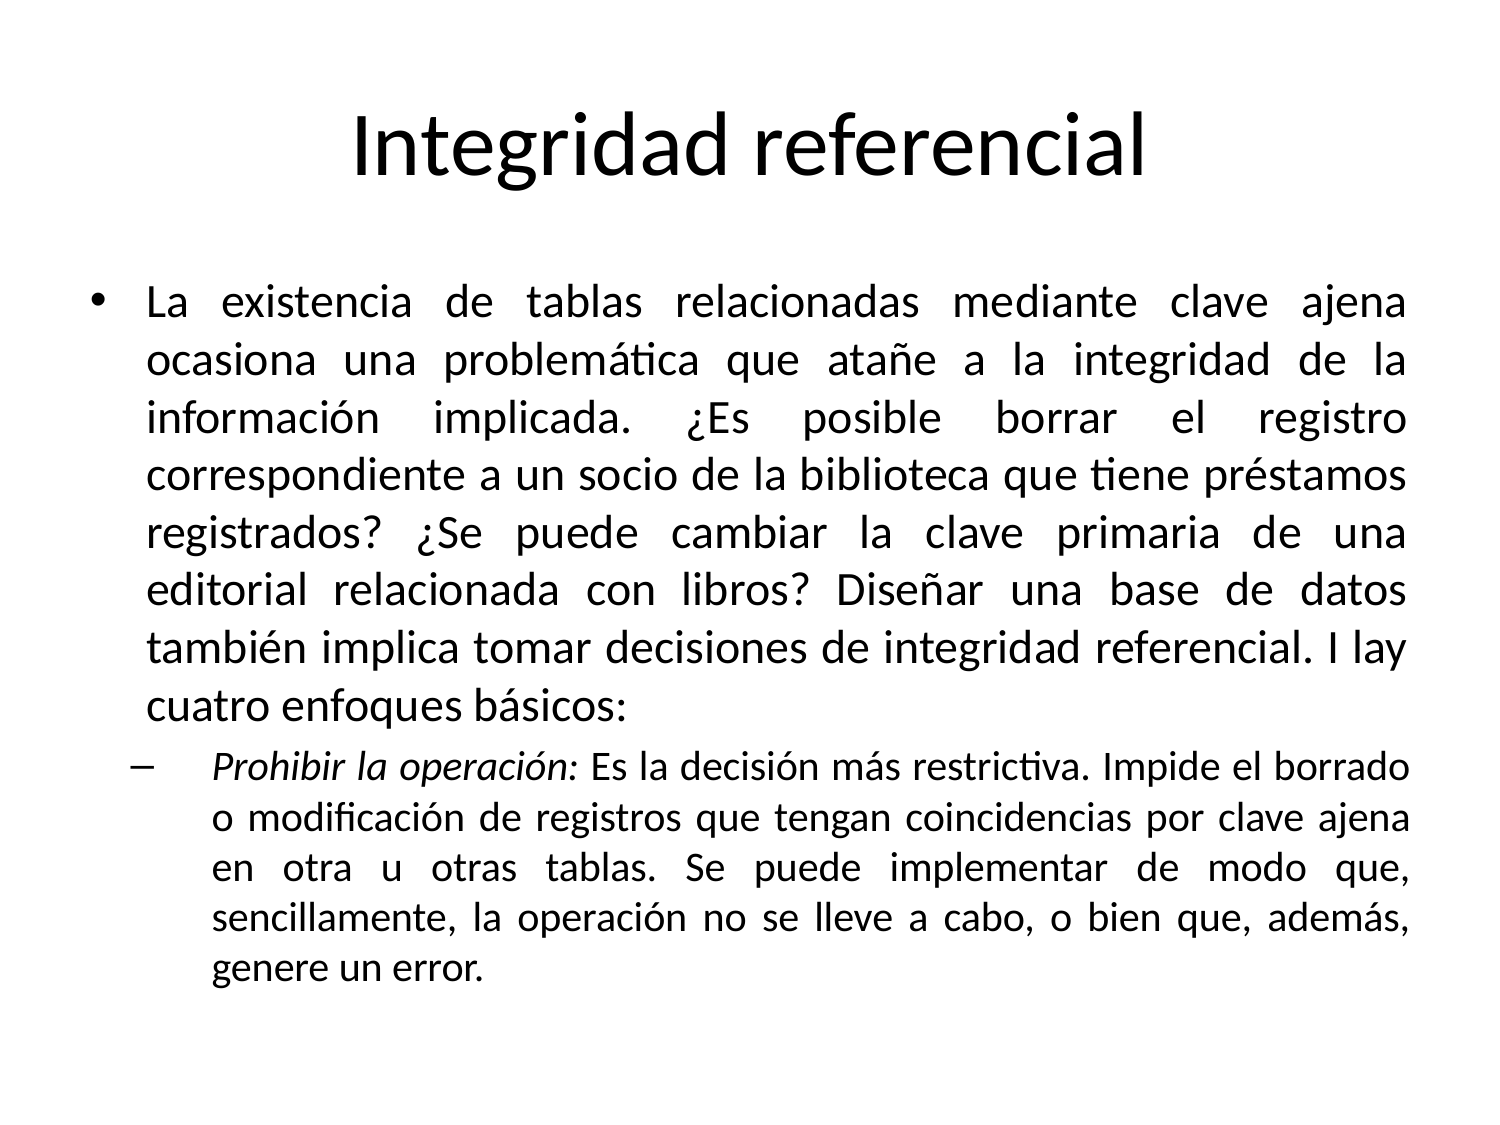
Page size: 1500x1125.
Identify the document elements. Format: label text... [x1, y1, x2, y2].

list La existencia de tablas relacionadas mediante clave ajena ocasiona una problemática que atañe a la integridad de la información implicada. ¿Es posible borrar el registro correspondiente a un socio de la biblioteca que tiene préstamos registrados? ¿Se puede cambiar la clave primaria de una editorial relacionada con libros? Diseñar una base de datos también implica tomar decisiones de integridad referencial. I lay cuatro enfoques básicos: Prohibir la operación: Es la decisión más restrictiva. Impide el borrado o modificación de registros que tengan coincidencias por clave ajena en otra u otras tablas. Se puede implementar de modo que, sencillamente, la operación no se lleve a cabo, o bien que, además, genere un error. [75, 262, 1425, 1005]
title Integridad referencial [75, 45, 1425, 233]
